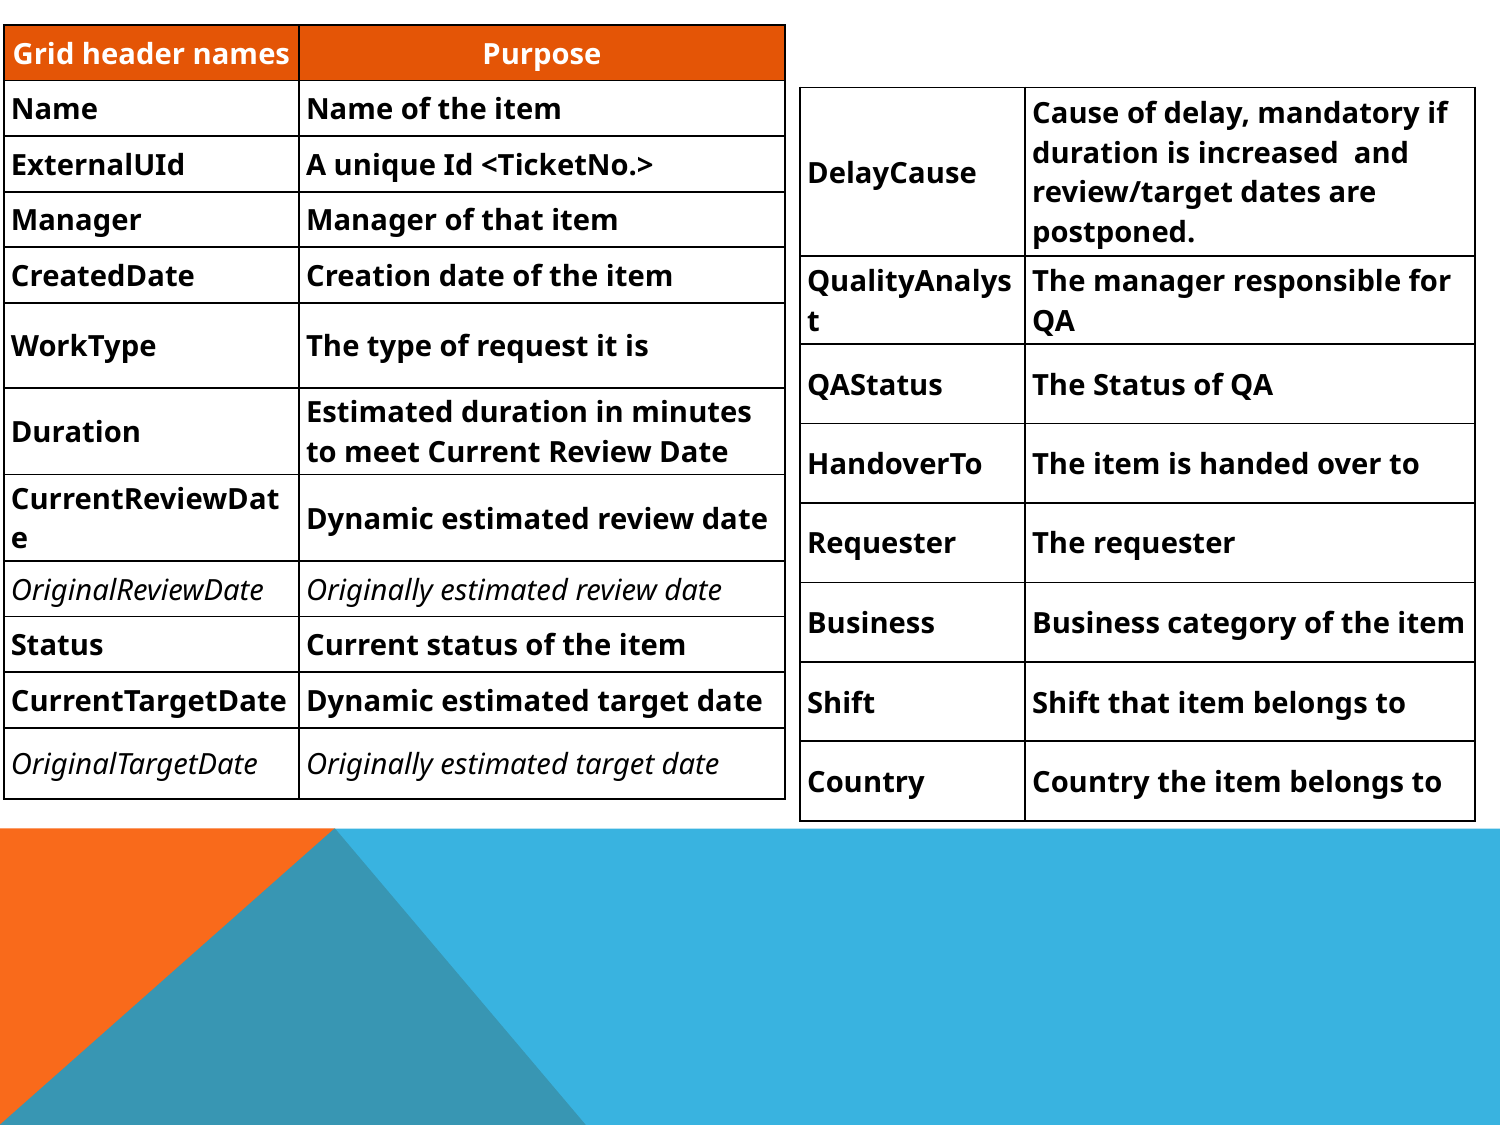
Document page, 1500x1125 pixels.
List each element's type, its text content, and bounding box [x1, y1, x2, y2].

table_cell Current status of the item [300, 617, 784, 671]
table_cell A unique Id <TicketNo.> [300, 137, 784, 191]
table_cell Business category of the item [1026, 583, 1474, 661]
table_cell Country [801, 742, 1024, 820]
table_cell The item is handed over to [1026, 424, 1474, 502]
table_cell QualityAnalyst [801, 257, 1024, 343]
table_cell Originally estimated target date [300, 729, 784, 798]
table_header DelayCause [801, 88, 1024, 255]
table_cell Name [5, 81, 298, 135]
table_cell Dynamic estimated target date [300, 673, 784, 727]
table_cell Duration [5, 389, 298, 474]
table_cell The manager responsible for QA [1026, 257, 1474, 343]
table_cell ExternalUId [5, 137, 298, 191]
table_cell Shift [801, 663, 1024, 740]
table_cell Creation date of the item [300, 248, 784, 302]
table_cell Country the item belongs to [1026, 742, 1474, 820]
table_cell The requester [1026, 504, 1474, 582]
table_cell QAStatus [801, 345, 1024, 423]
table_cell OriginalReviewDate [5, 562, 298, 616]
table_cell The Status of QA [1026, 345, 1474, 423]
table_header Grid header names [5, 26, 298, 80]
table_cell Status [5, 617, 298, 671]
table_cell HandoverTo [801, 424, 1024, 502]
table_cell CurrentReviewDate [5, 475, 298, 560]
table_cell Name of the item [300, 81, 784, 135]
table_cell CreatedDate [5, 248, 298, 302]
table_cell Manager of that item [300, 193, 784, 246]
table_cell Originally estimated review date [300, 562, 784, 616]
table_cell Business [801, 583, 1024, 661]
table_header Cause of delay, mandatory if duration is increased and review/target dates are postponed. [1026, 88, 1474, 255]
table_cell The type of request it is [300, 304, 784, 387]
table_cell Shift that item belongs to [1026, 663, 1474, 740]
table_header Purpose [300, 26, 784, 80]
table_cell WorkType [5, 304, 298, 387]
table_cell CurrentTargetDate [5, 673, 298, 727]
table_cell Requester [801, 504, 1024, 582]
table_cell Manager [5, 193, 298, 246]
table_cell Dynamic estimated review date [300, 475, 784, 560]
table_cell OriginalTargetDate [5, 729, 298, 798]
table_cell Estimated duration in minutes to meet Current Review Date [300, 389, 784, 474]
